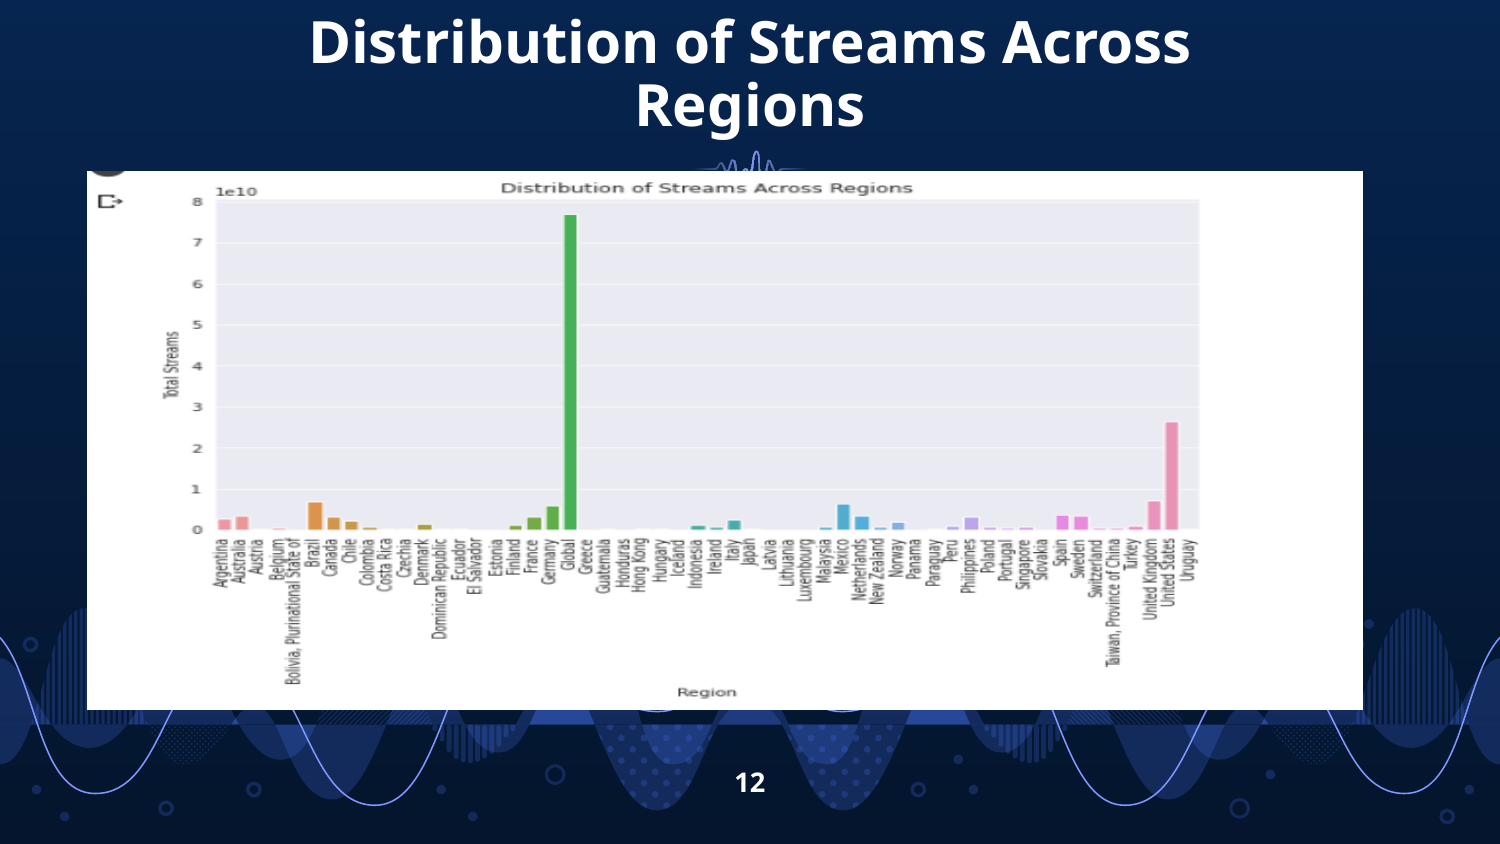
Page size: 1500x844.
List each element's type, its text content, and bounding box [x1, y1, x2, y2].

title Distribution of Streams Across Regions [203, 74, 1297, 140]
picture [87, 171, 1363, 710]
slide_number 12 [705, 724, 795, 844]
